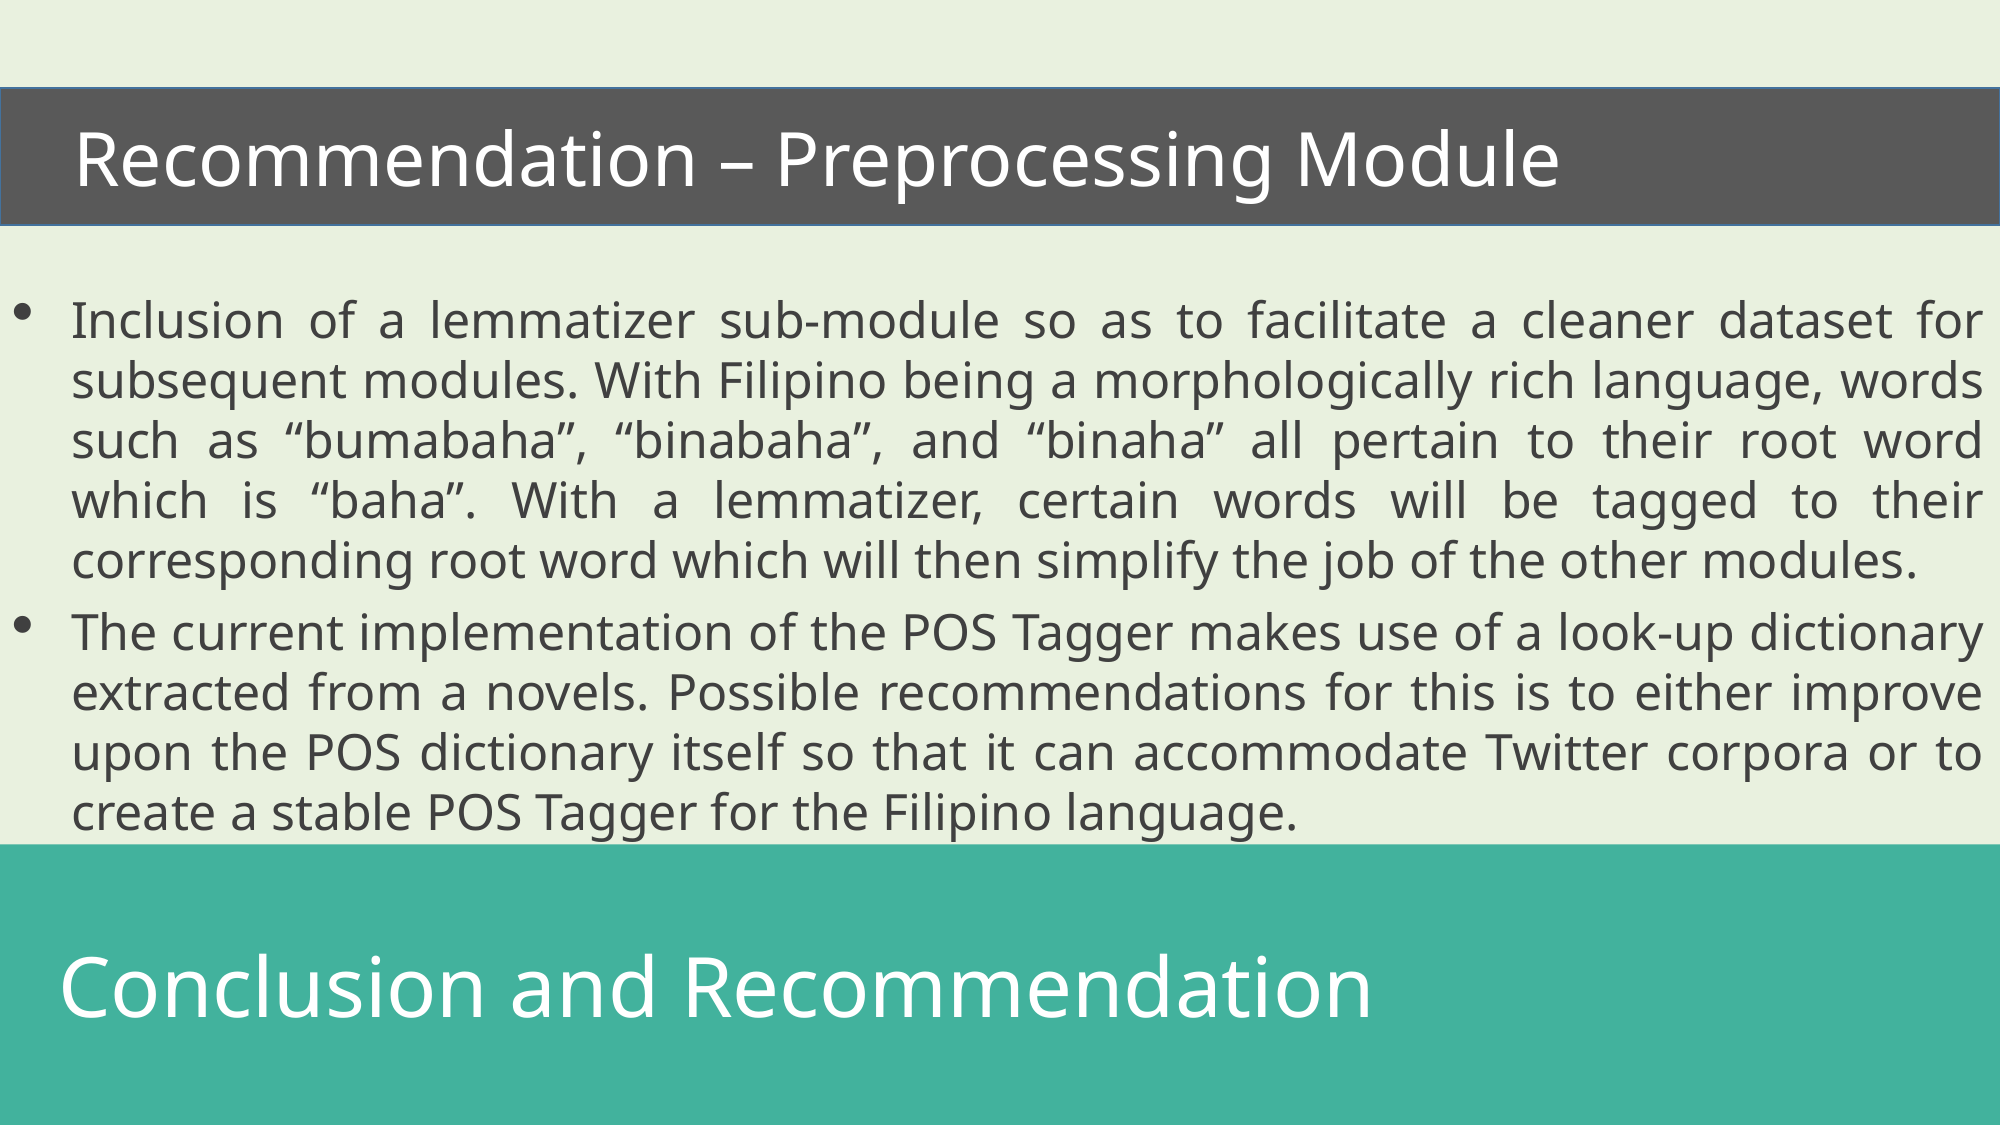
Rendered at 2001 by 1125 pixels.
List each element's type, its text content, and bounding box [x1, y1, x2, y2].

text_box Recommendation – Preprocessing Module [0, 87, 2000, 226]
text_box Conclusion and Recommendation [0, 849, 2000, 1125]
text_box Inclusion of a lemmatizer sub-module so as to facilitate a cleaner dataset for subsequent modules. With Filipino being a morphologically rich language, words such as “bumabaha”, “binabaha”, and “binaha” all pertain to their root word which is “baha”. With a lemmatizer, certain words will be tagged to their corresponding root word which will then simplify the job of the other modules. The current implementation of the POS Tagger makes use of a look-up dictionary extracted from a novels. Possible recommendations for this is to either improve upon the POS dictionary itself so that it can accommodate Twitter corpora or to create a stable POS Tagger for the Filipino language. [0, 280, 2000, 849]
